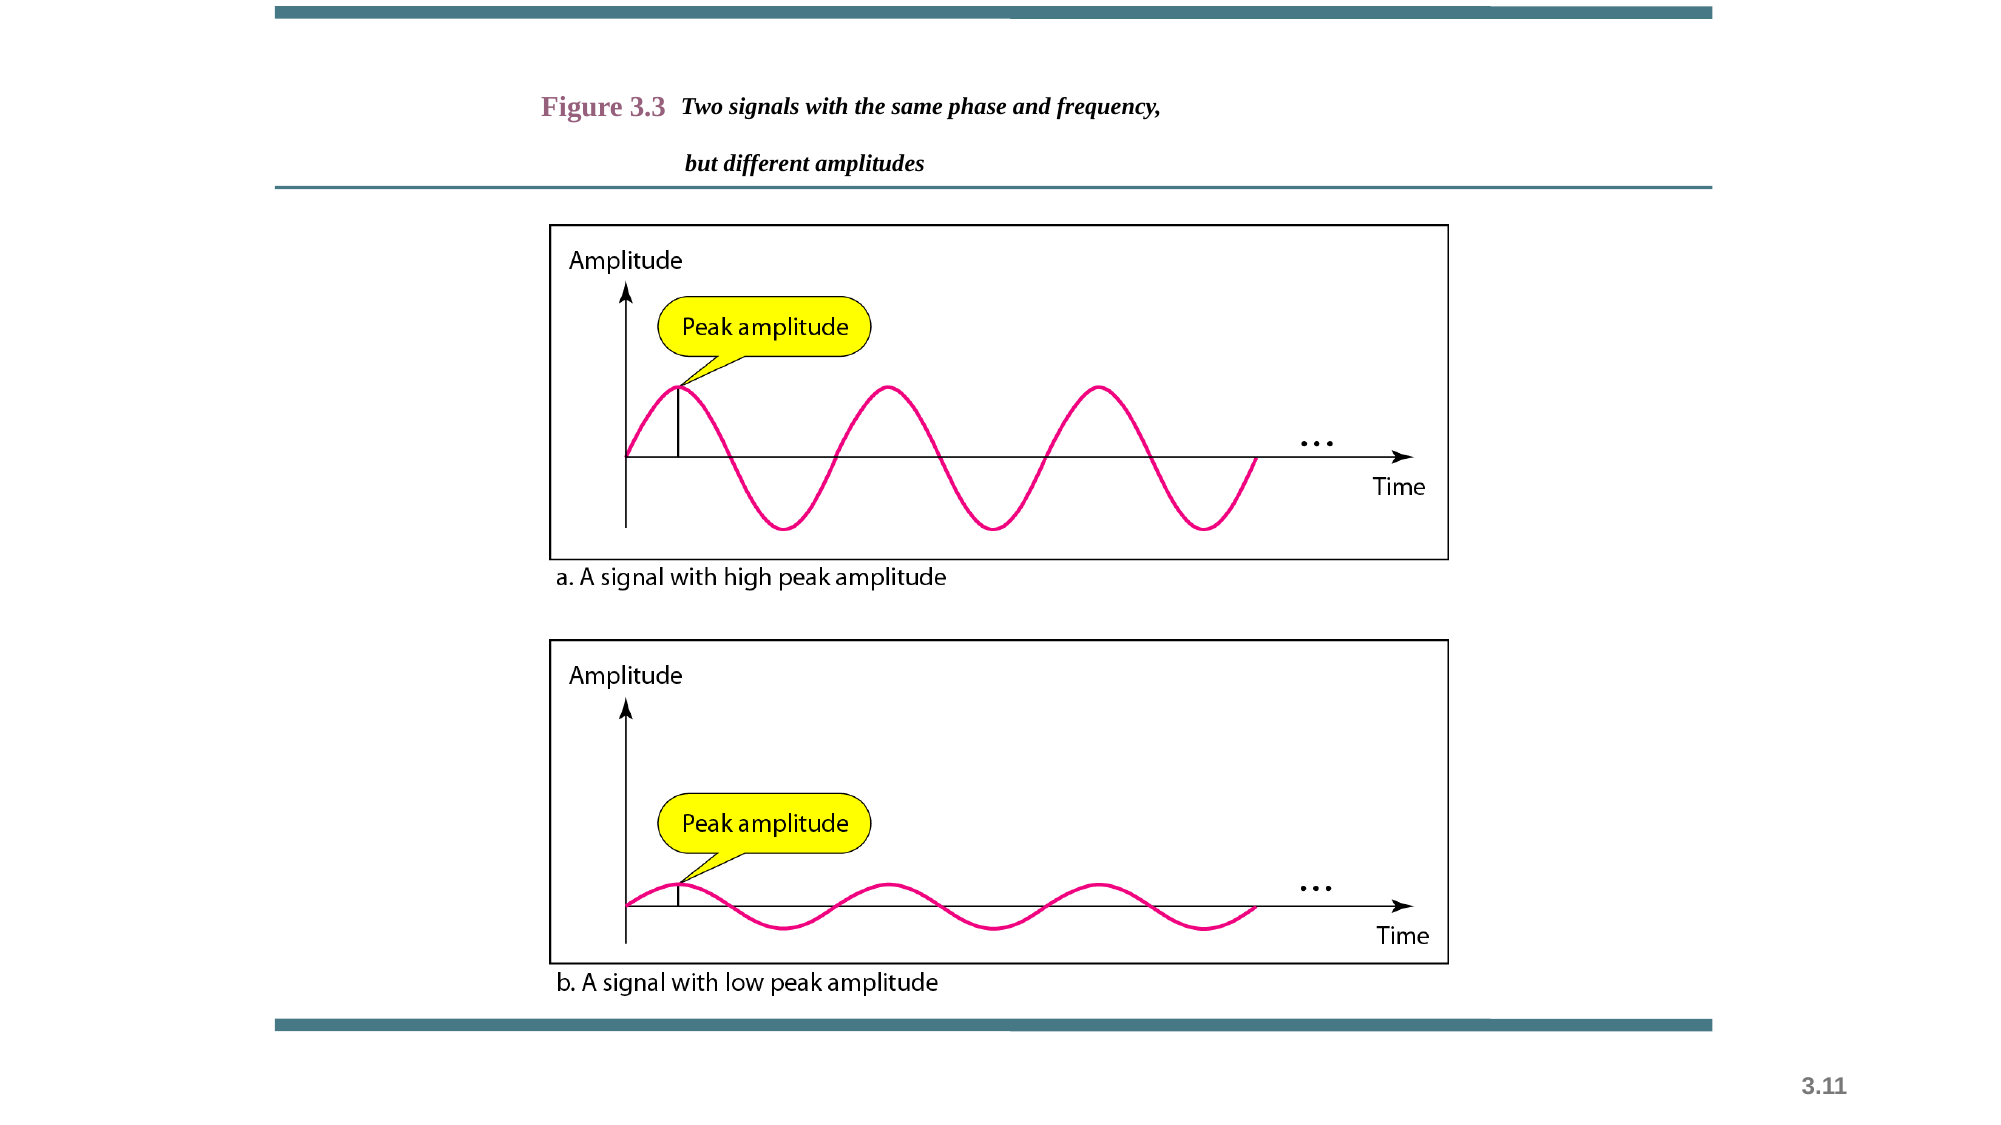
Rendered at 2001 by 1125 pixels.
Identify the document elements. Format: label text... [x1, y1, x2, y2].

slide_number 3.11 [1412, 1042, 1863, 1103]
text_box Figure 3.3 Two signals with the same phase and frequency, but different amplitudes [526, 50, 1184, 184]
picture [549, 224, 1449, 997]
